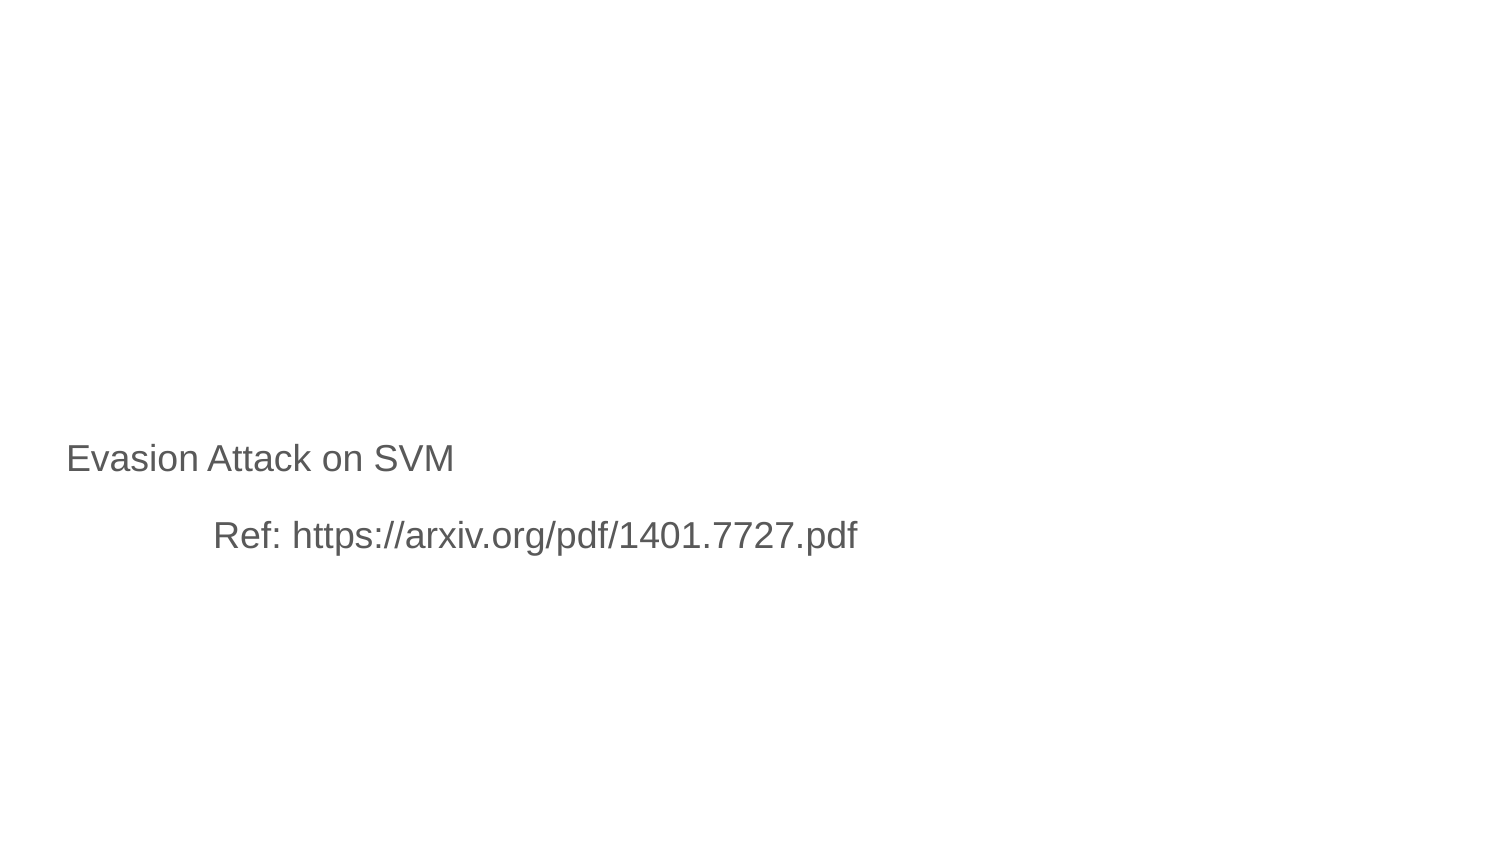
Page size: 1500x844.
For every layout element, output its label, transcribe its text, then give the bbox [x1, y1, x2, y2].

list Evasion Attack on SVM Ref: https://arxiv.org/pdf/1401.7727.pdf [51, 189, 1449, 750]
